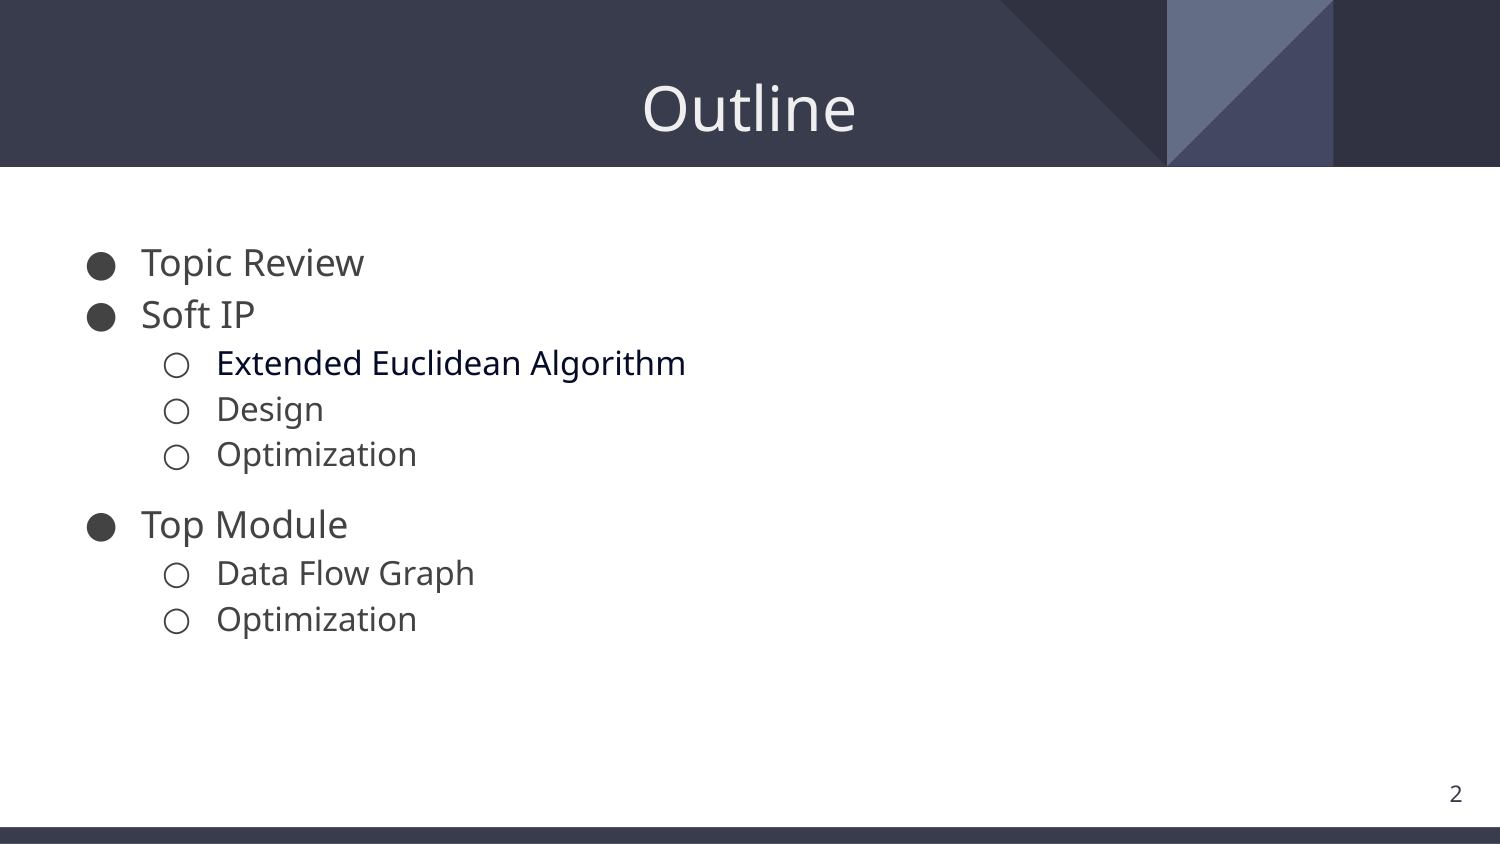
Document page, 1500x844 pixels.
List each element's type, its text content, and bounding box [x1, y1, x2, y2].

title Outline [51, 53, 1449, 167]
list Topic Review Soft IP Extended Euclidean Algorithm Design Optimization Top Module Data Flow Graph Optimization [51, 201, 1449, 750]
slide_number 2 [1387, 762, 1478, 828]
